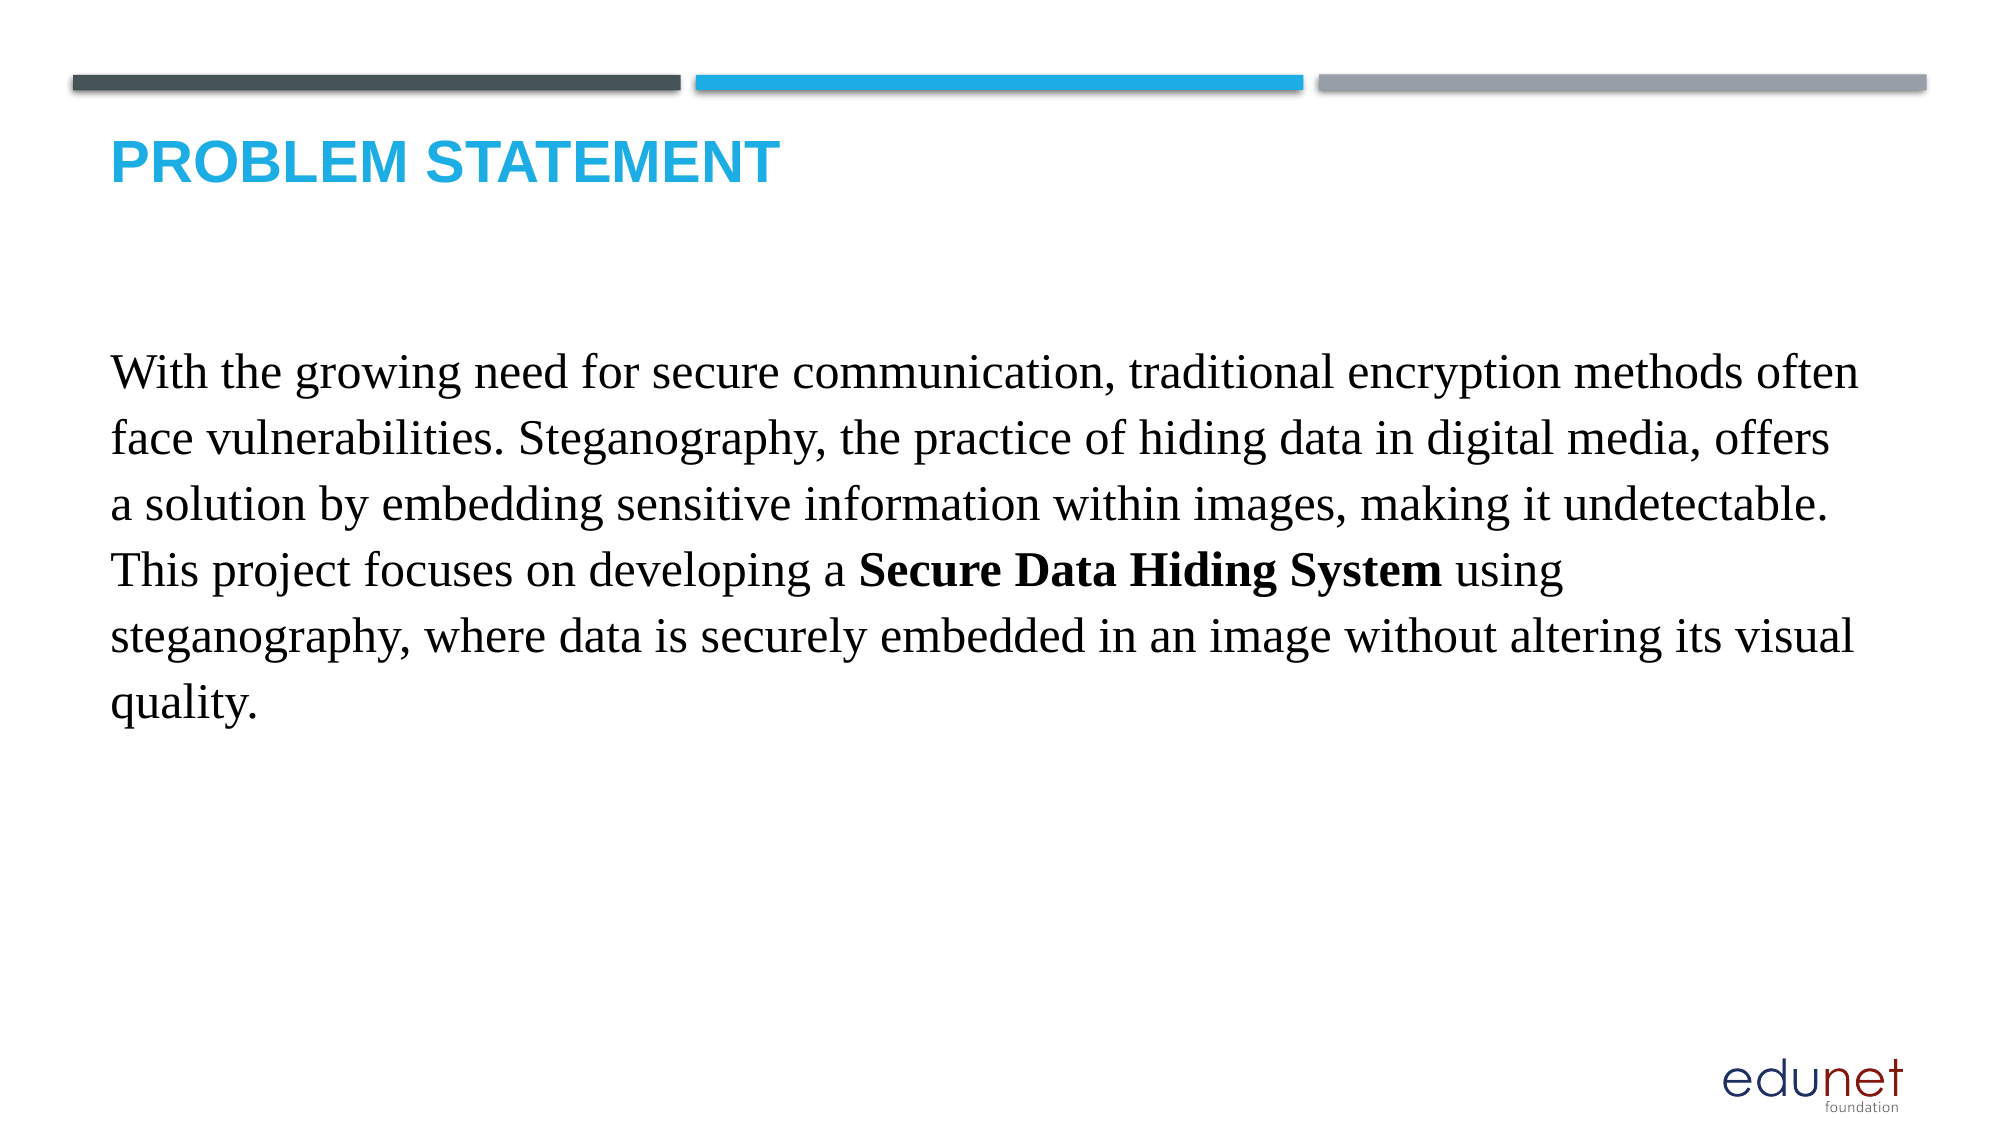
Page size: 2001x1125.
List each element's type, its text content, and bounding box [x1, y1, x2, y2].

title Problem Statement [95, 115, 1905, 203]
list With the growing need for secure communication, traditional encryption methods often face vulnerabilities. Steganography, the practice of hiding data in digital media, offers a solution by embedding sensitive information within images, making it undetectable. This project focuses on developing a Secure Data Hiding System using steganography, where data is securely embedded in an image without altering its visual quality. [95, 219, 1878, 842]
picture [1719, 1056, 1905, 1116]
